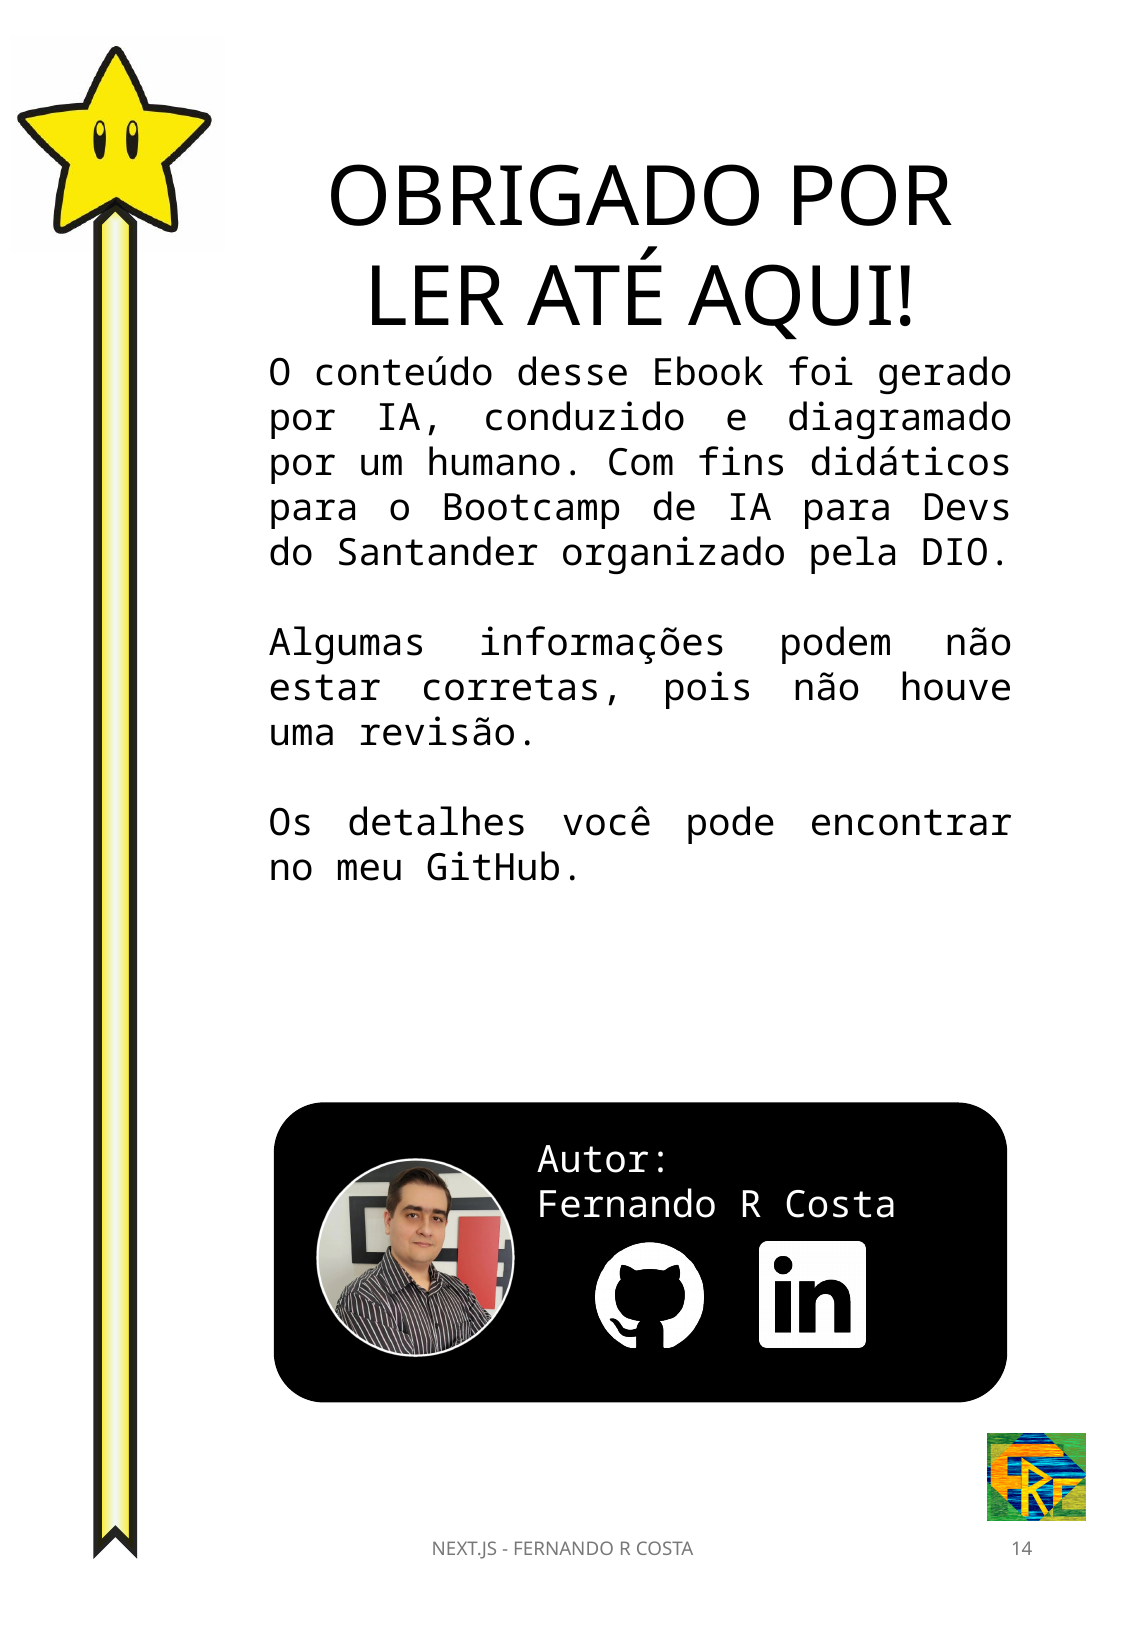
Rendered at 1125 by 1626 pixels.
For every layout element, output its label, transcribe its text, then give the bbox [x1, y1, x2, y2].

text_box Autor: Fernando R Costa [522, 1127, 939, 1233]
picture [594, 1240, 705, 1348]
picture [759, 1240, 867, 1348]
text_box O conteúdo desse Ebook foi gerado por IA, conduzido e diagramado por um humano. Com fins didáticos para o Bootcamp de IA para Devs do Santander organizado pela DIO. Algumas informações podem não estar corretas, pois não houve uma revisão. Os detalhes você pode encontrar no meu GitHub. [253, 341, 1028, 896]
text_box OBRIGADO POR LER ATÉ AQUI! [253, 135, 1028, 341]
text_box [272, 1100, 1009, 1405]
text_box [9, 35, 227, 1550]
slide_number 14 [794, 1506, 1048, 1593]
footer NEXT.JS - FERNANDO R COSTA [372, 1506, 753, 1593]
picture [306, 1148, 524, 1366]
picture [986, 1433, 1087, 1521]
